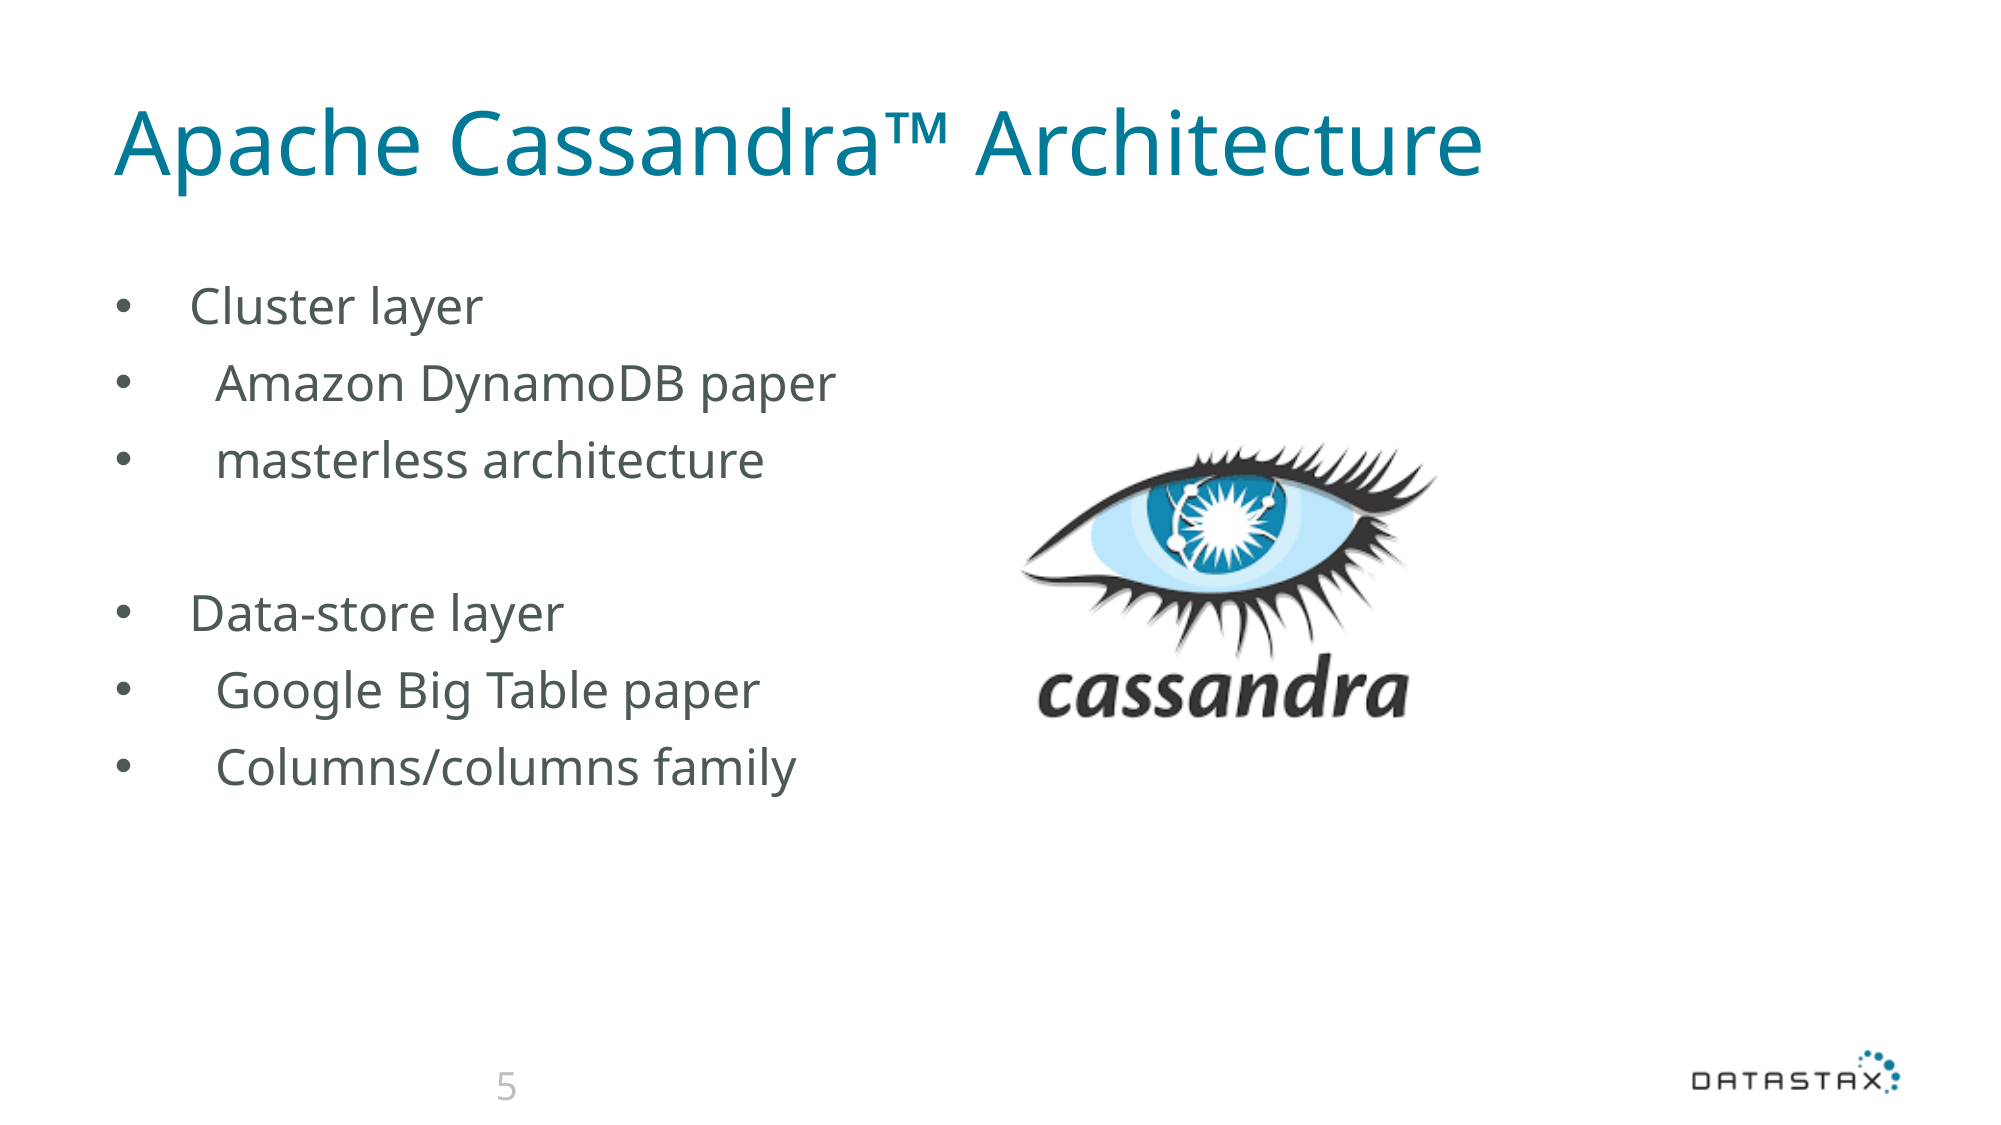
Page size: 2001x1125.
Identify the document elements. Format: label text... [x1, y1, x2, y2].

slide_number 5 [462, 1057, 552, 1118]
title Apache Cassandra™ Architecture [99, 37, 1900, 185]
picture [1692, 1050, 1901, 1094]
text_box [83, 185, 1936, 1038]
picture [1008, 374, 1442, 808]
